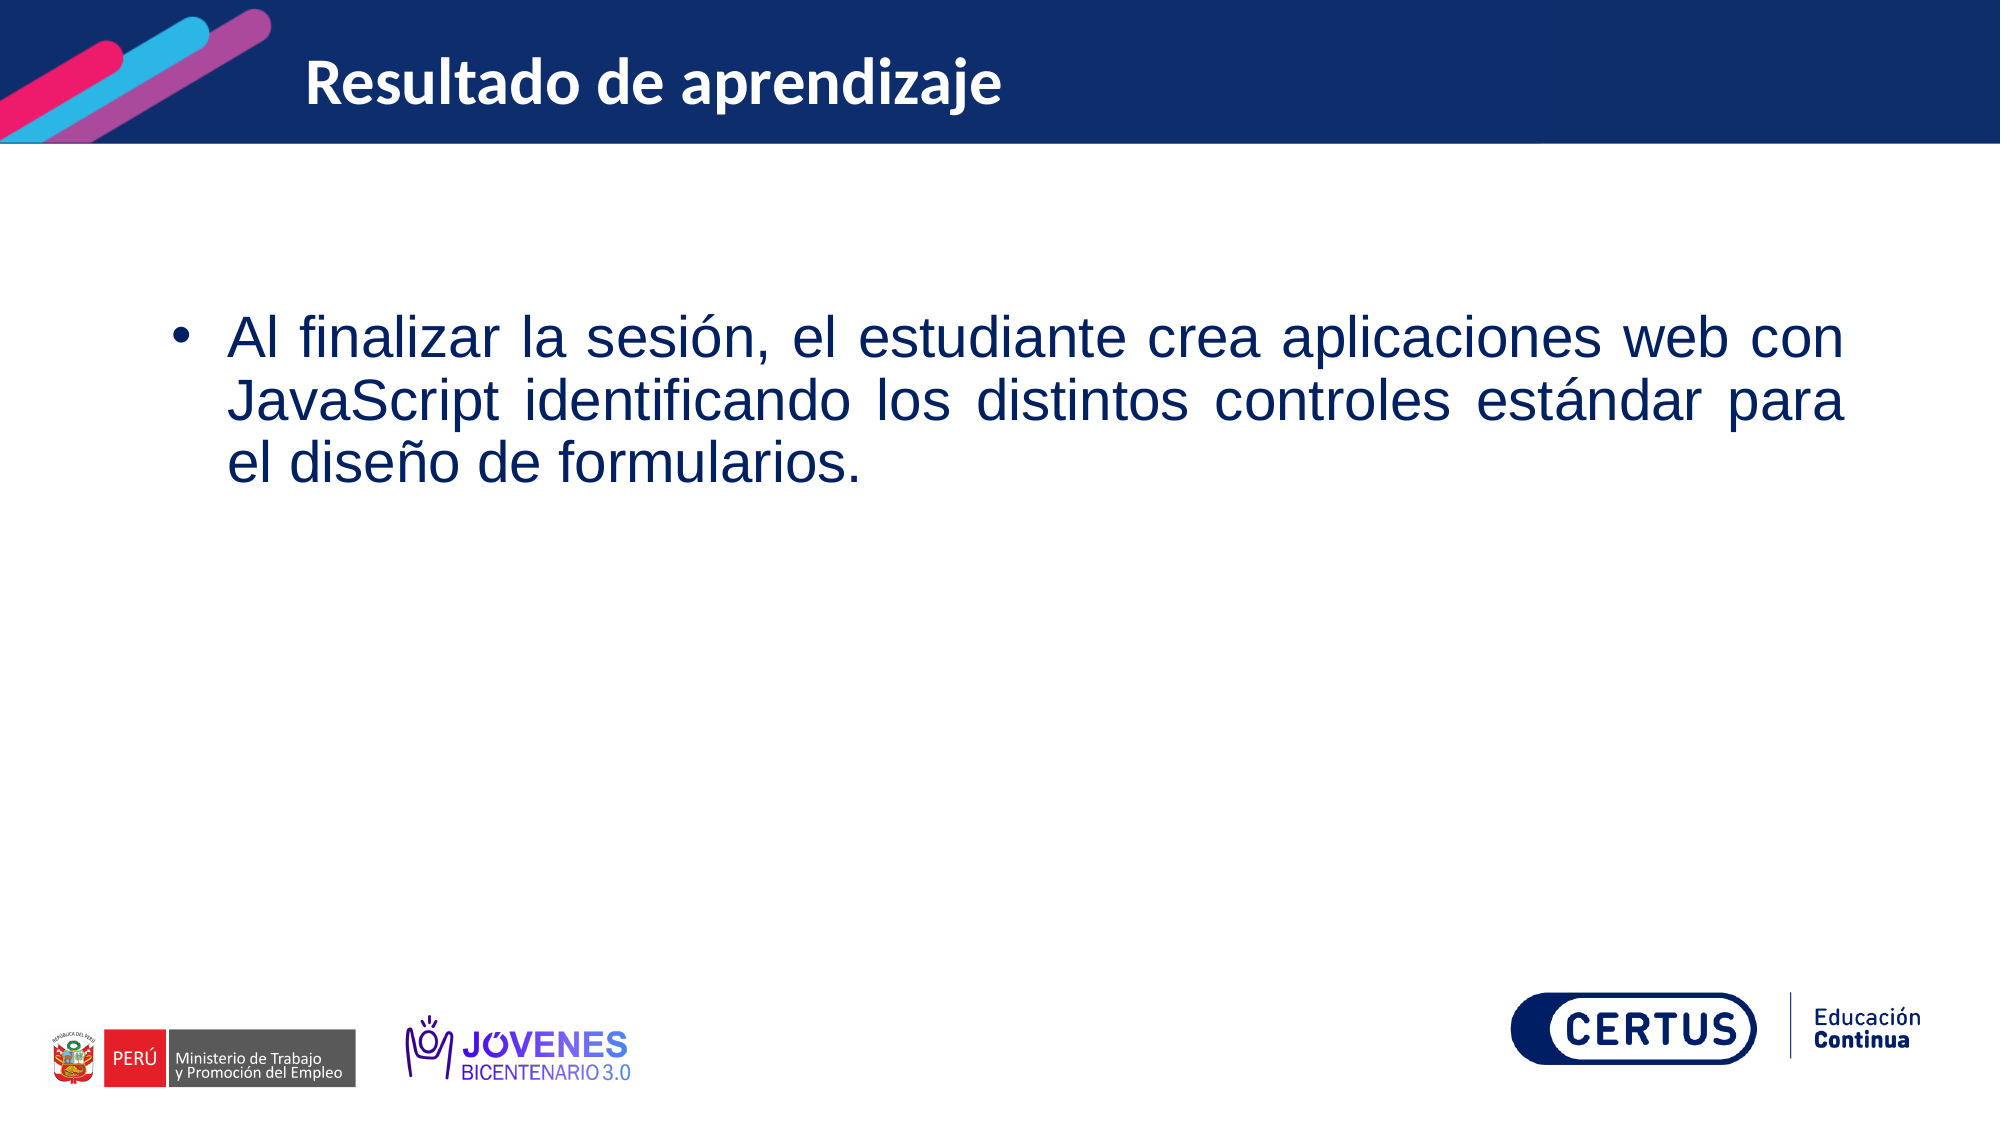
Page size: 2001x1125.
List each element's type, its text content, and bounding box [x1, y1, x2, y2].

title Resultado de aprendizaje [290, 22, 1901, 144]
picture [1503, 964, 1959, 1103]
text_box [41, 986, 632, 1115]
picture [0, 0, 1541, 144]
list Al finalizar la sesión, el estudiante crea aplicaciones web con JavaScript identificando los distintos controles estándar para el diseño de formularios. [137, 299, 1863, 842]
